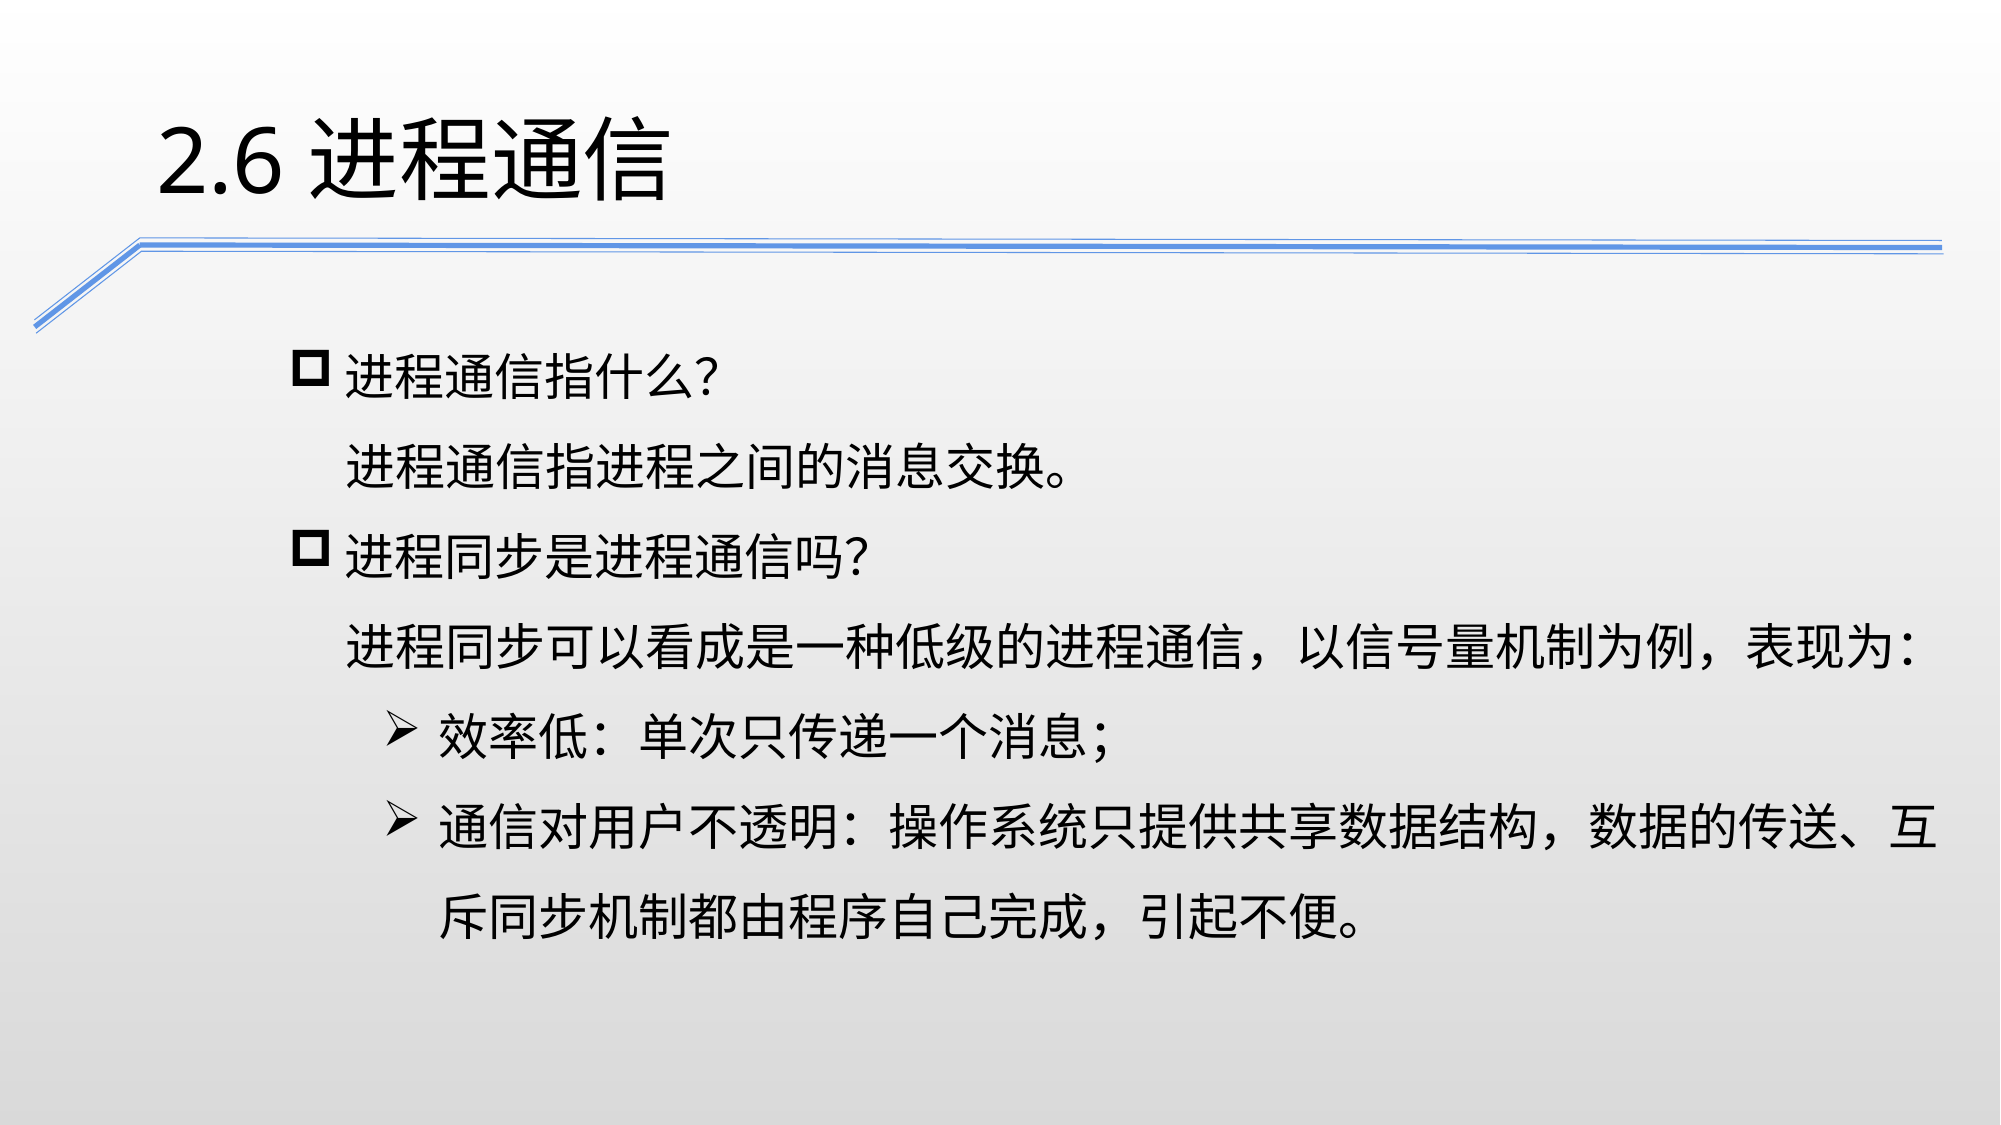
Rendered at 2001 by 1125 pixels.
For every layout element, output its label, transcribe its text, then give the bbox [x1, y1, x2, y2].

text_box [36, 251, 1944, 334]
text_box 2.6进程通信 [141, 94, 1570, 237]
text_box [34, 244, 1942, 327]
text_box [34, 237, 1942, 244]
text_box 进程通信指什么？ 进程通信指进程之间的消息交换。 进程同步是进程通信吗？ 进程同步可以看成是一种低级的进程通信，以信号量机制为例，表现为： 效率低：单次只传递一个消息； 通信对用户不透明：操作系统只提供共享数据结构，数据的传送、互斥同步机制都由程序自己完成，引起不便。 [273, 307, 1992, 953]
